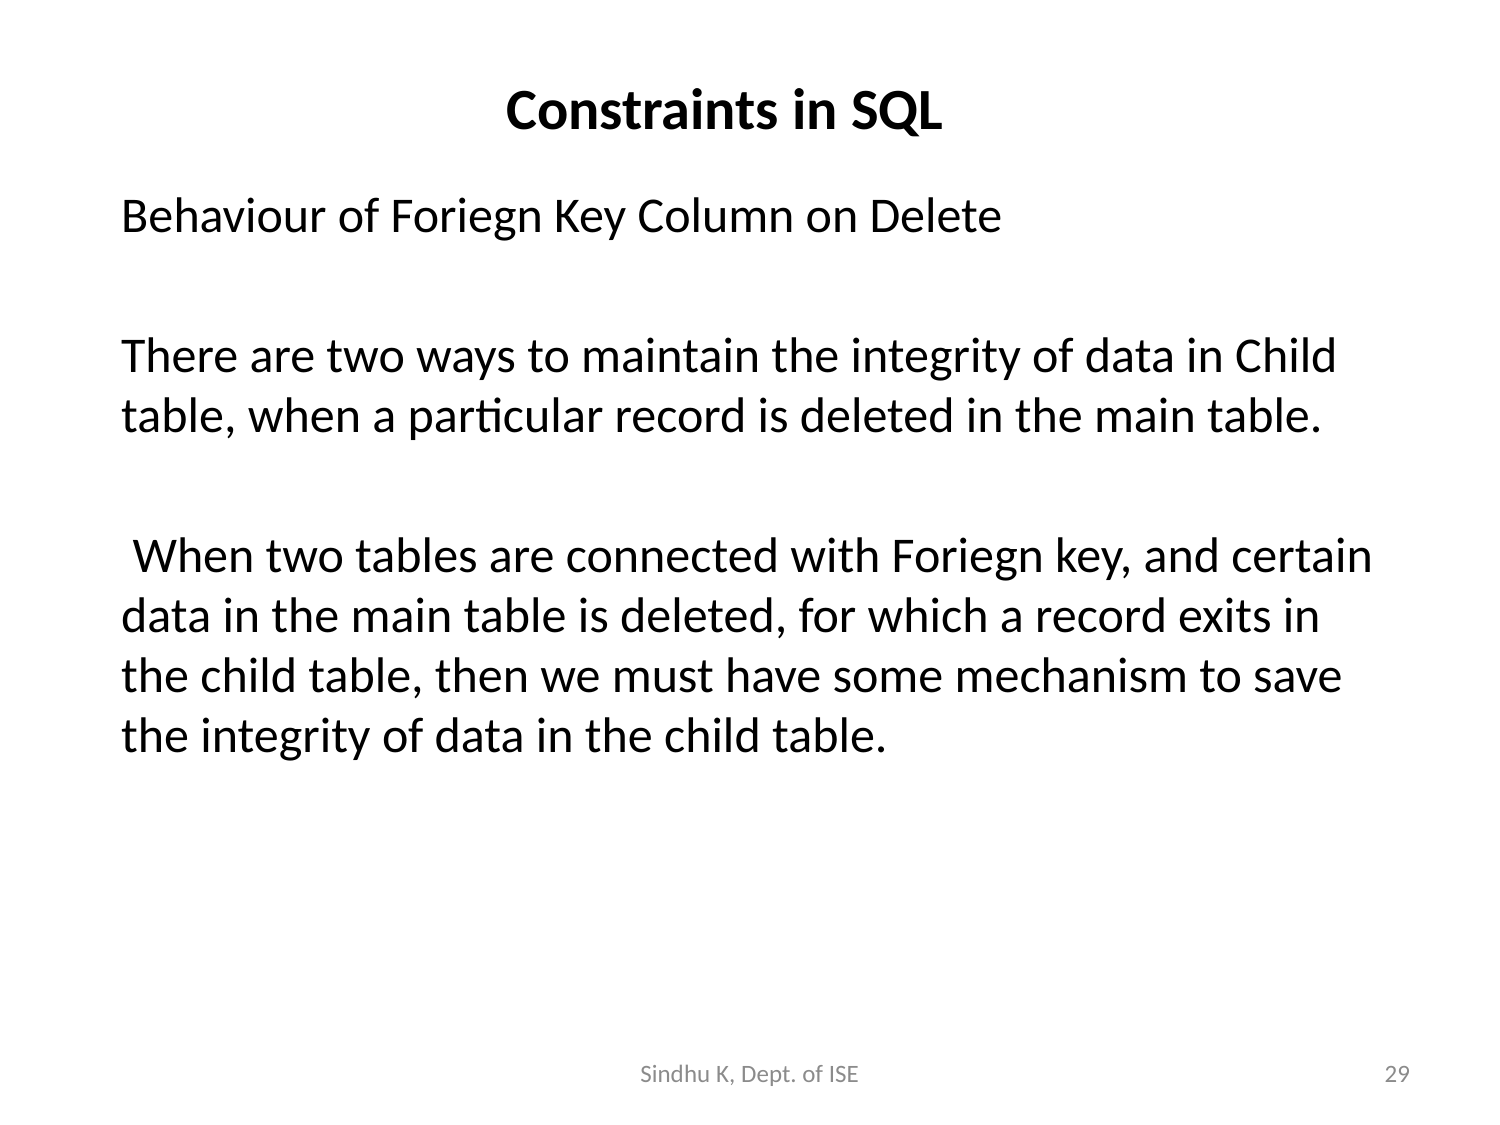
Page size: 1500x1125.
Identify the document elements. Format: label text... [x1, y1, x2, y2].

title Constraints in SQL [87, 37, 1363, 175]
footer Sindhu K, Dept. of ISE [512, 1042, 988, 1103]
subtitle Behaviour of Foriegn Key Column on Delete There are two ways to maintain the integrity of data in Child table, when a particular record is deleted in the main table. When two tables are connected with Foriegn key, and certain data in the main table is deleted, for which a record exits in the child table, then we must have some mechanism to save the integrity of data in the child table. [106, 174, 1394, 988]
slide_number 29 [1074, 1042, 1425, 1103]
